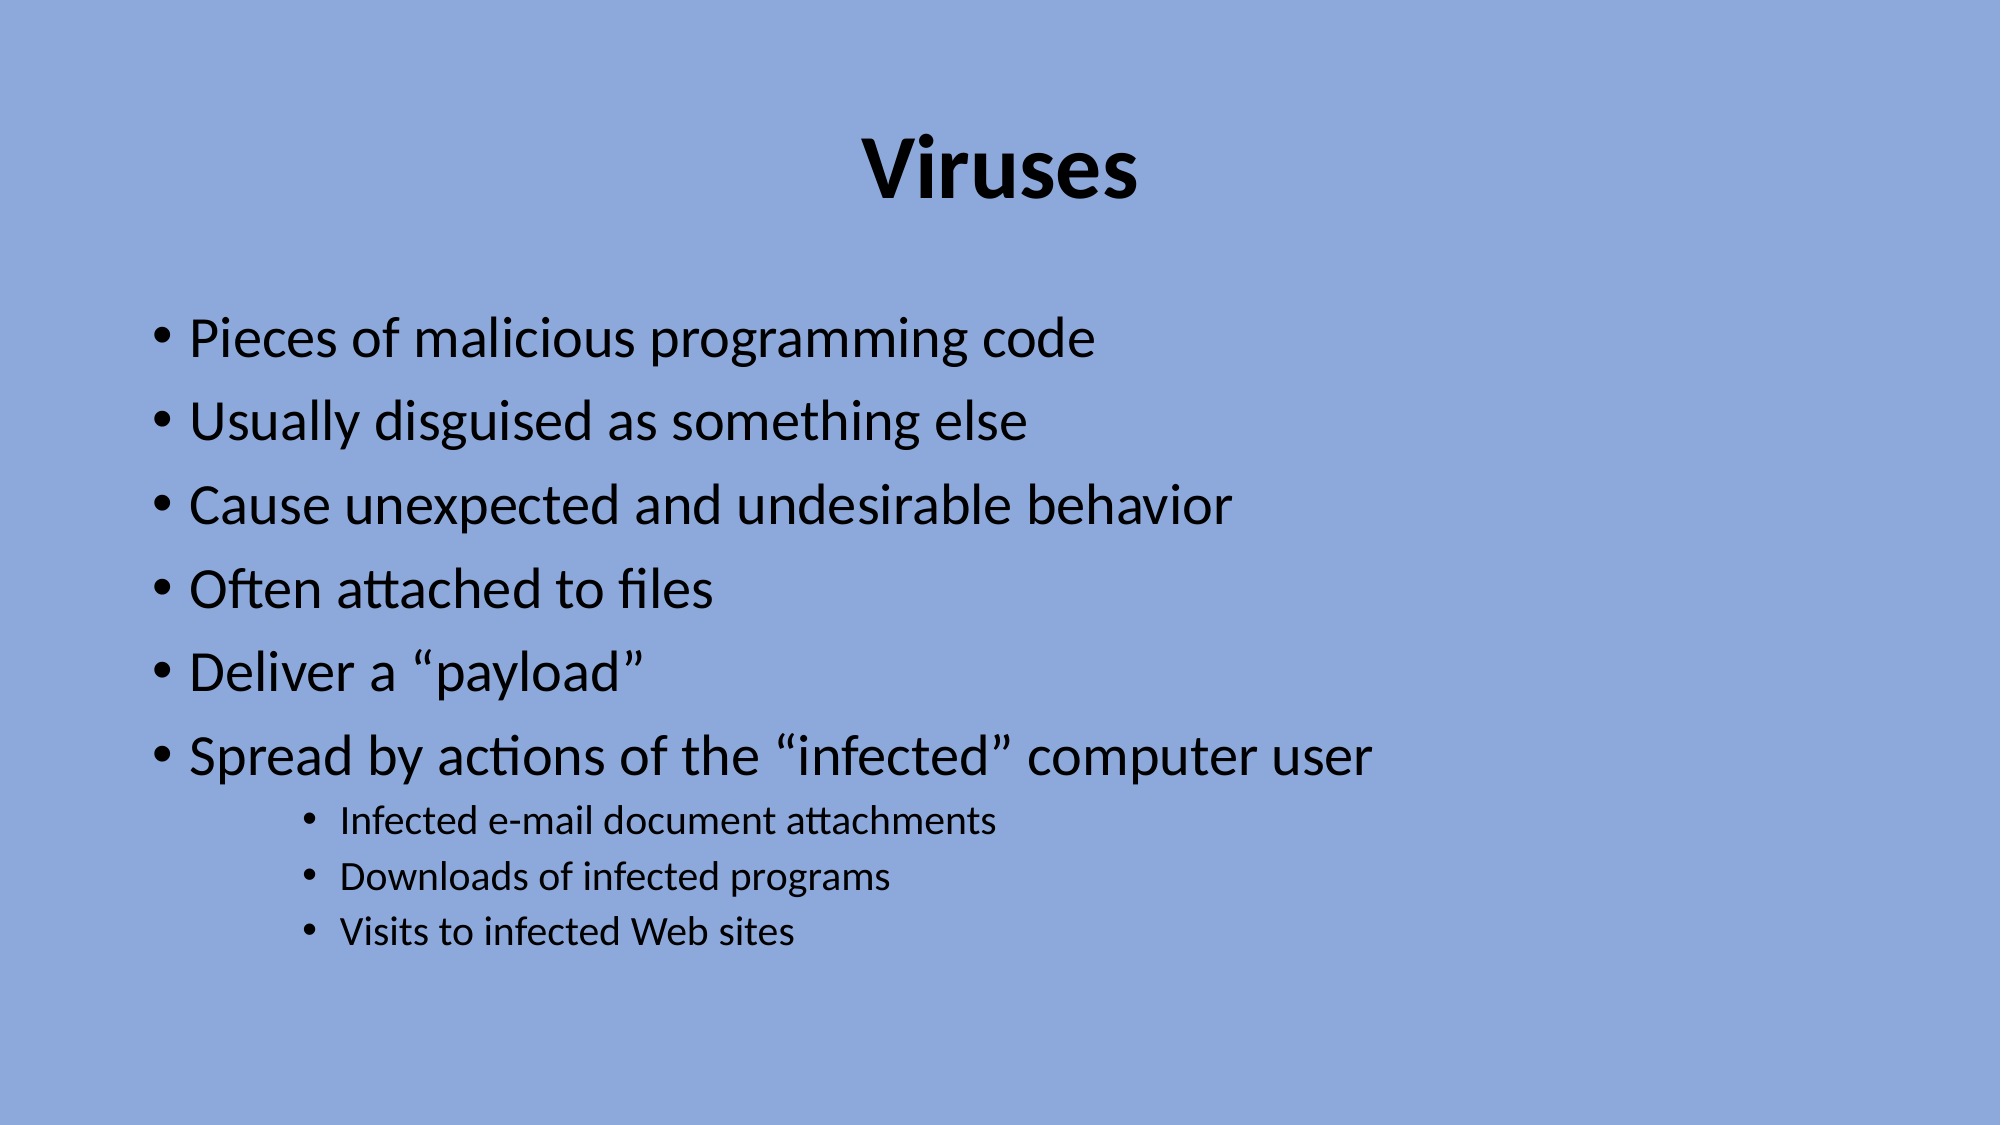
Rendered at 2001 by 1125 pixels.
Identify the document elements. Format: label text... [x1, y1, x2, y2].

title Viruses [137, 59, 1863, 278]
list Pieces of malicious programming code Usually disguised as something else Cause unexpected and undesirable behavior Often attached to files Deliver a “payload” Spread by actions of the “infected” computer user Infected e-mail document attachments Downloads of infected programs Visits to infected Web sites [137, 299, 1863, 1014]
